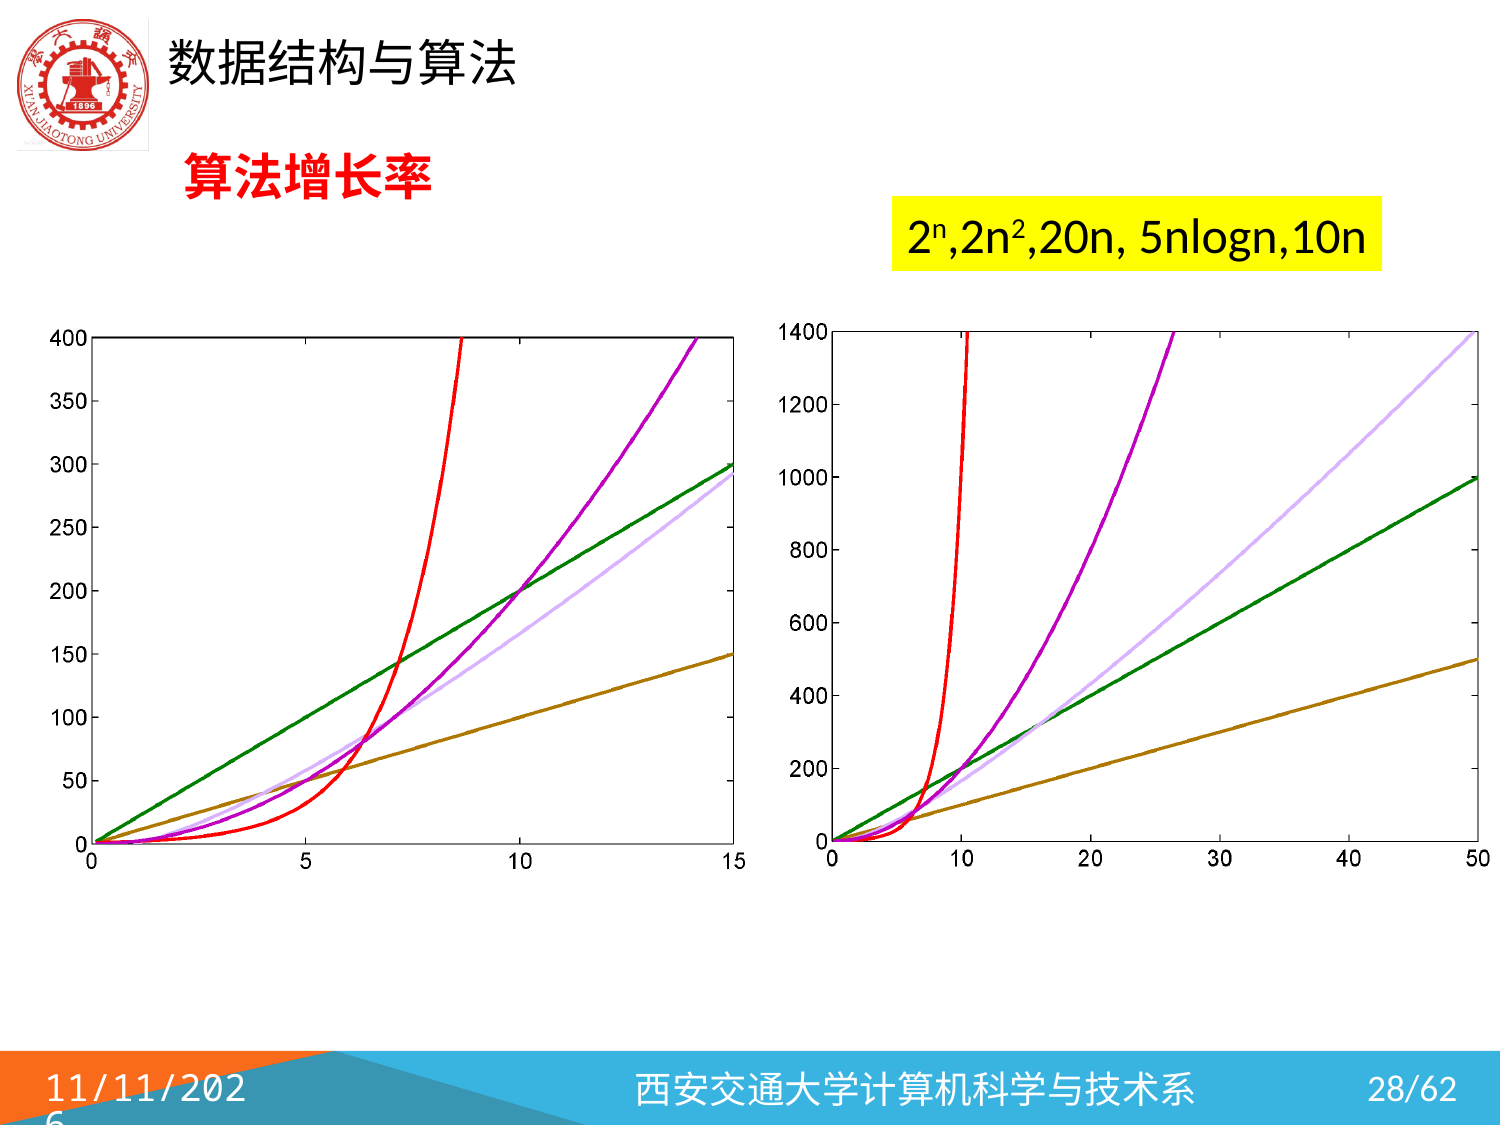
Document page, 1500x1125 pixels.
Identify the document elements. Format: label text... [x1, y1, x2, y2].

list 算法增长率 [112, 125, 939, 244]
picture [773, 314, 1496, 877]
picture [40, 323, 751, 878]
text_box 2n,2n2,20n, 5nlogn,10n [891, 196, 1383, 271]
picture [17, 19, 149, 151]
